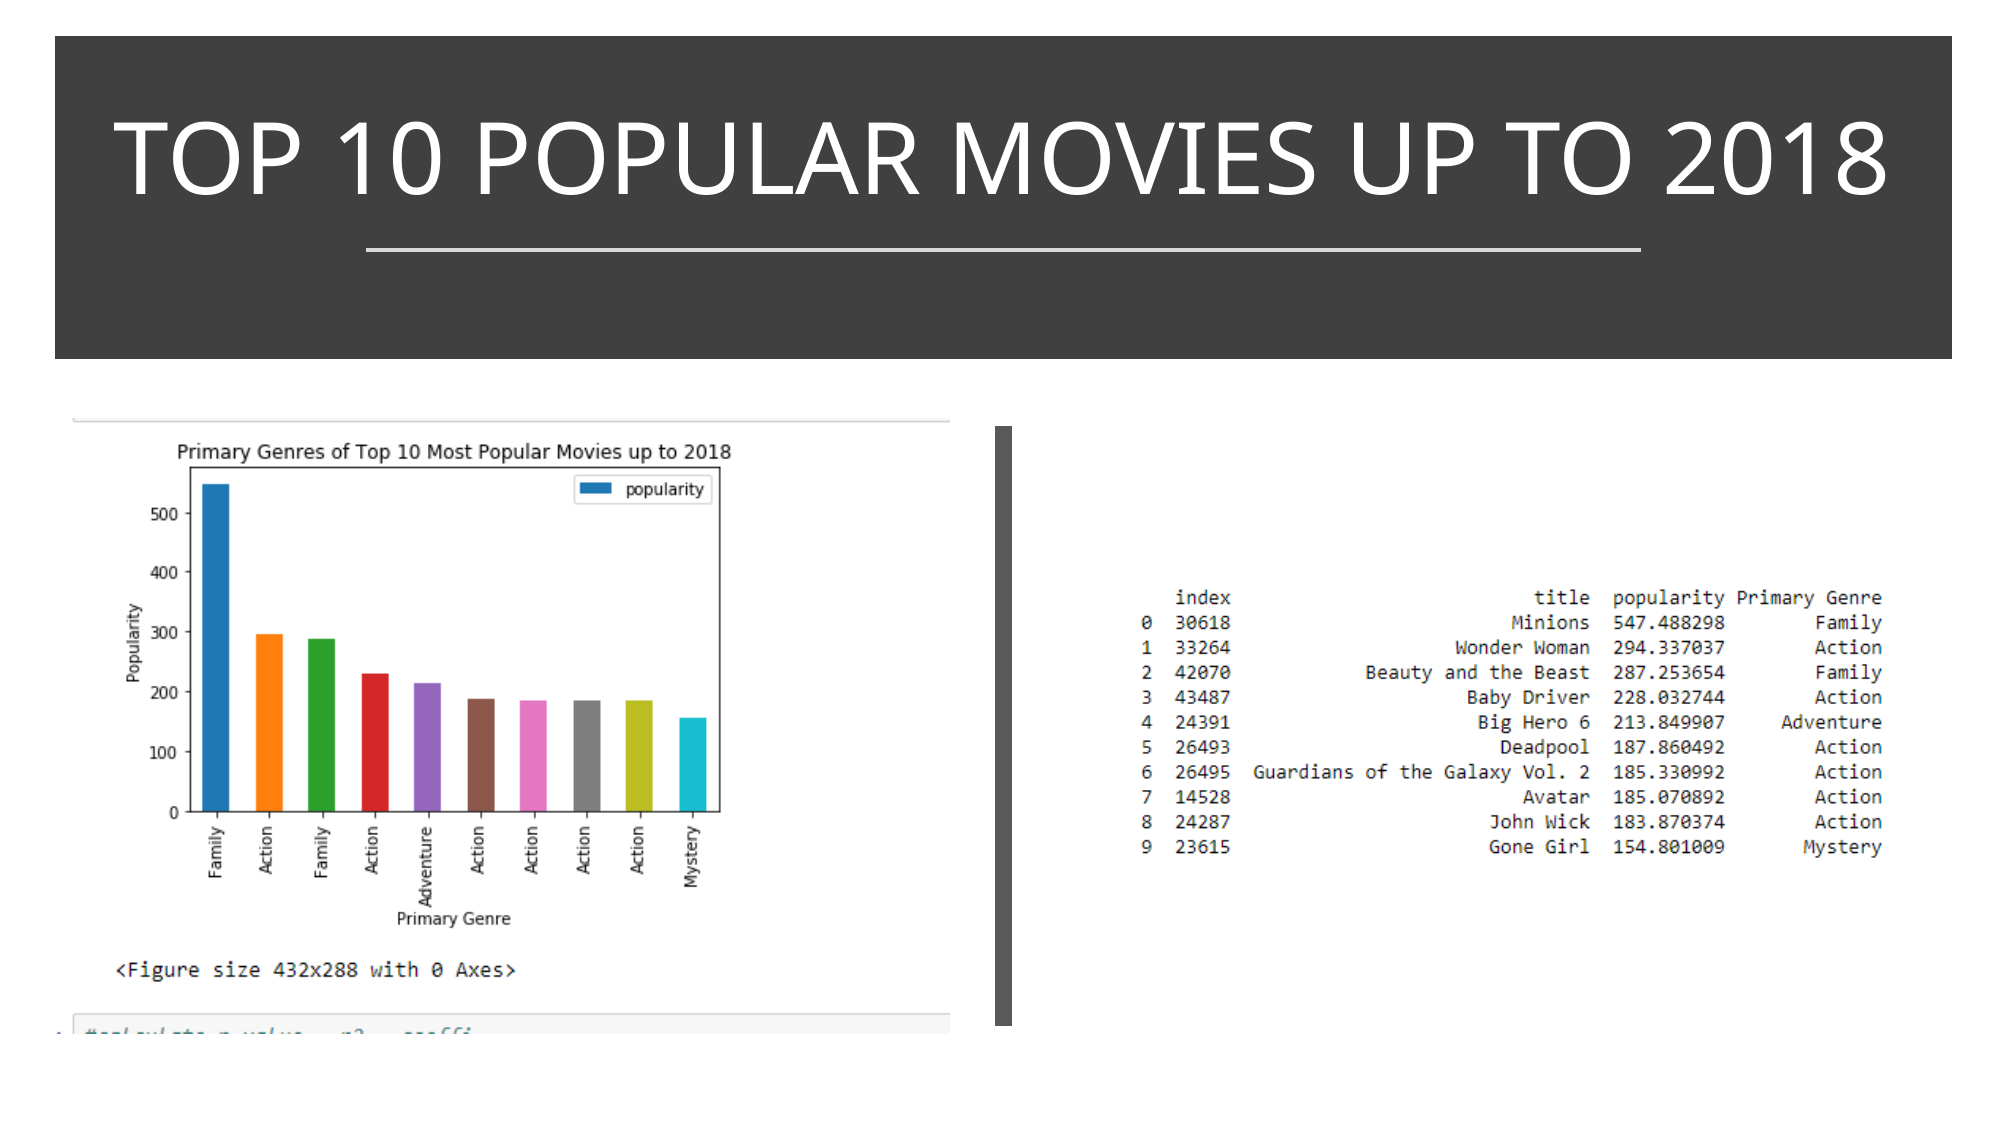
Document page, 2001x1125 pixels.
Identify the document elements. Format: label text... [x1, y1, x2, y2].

picture [1057, 578, 1953, 874]
text_box [64, 45, 1942, 350]
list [54, 418, 950, 1034]
title TOP 10 POPULAR MOVIES UP TO 2018 [89, 71, 1917, 224]
